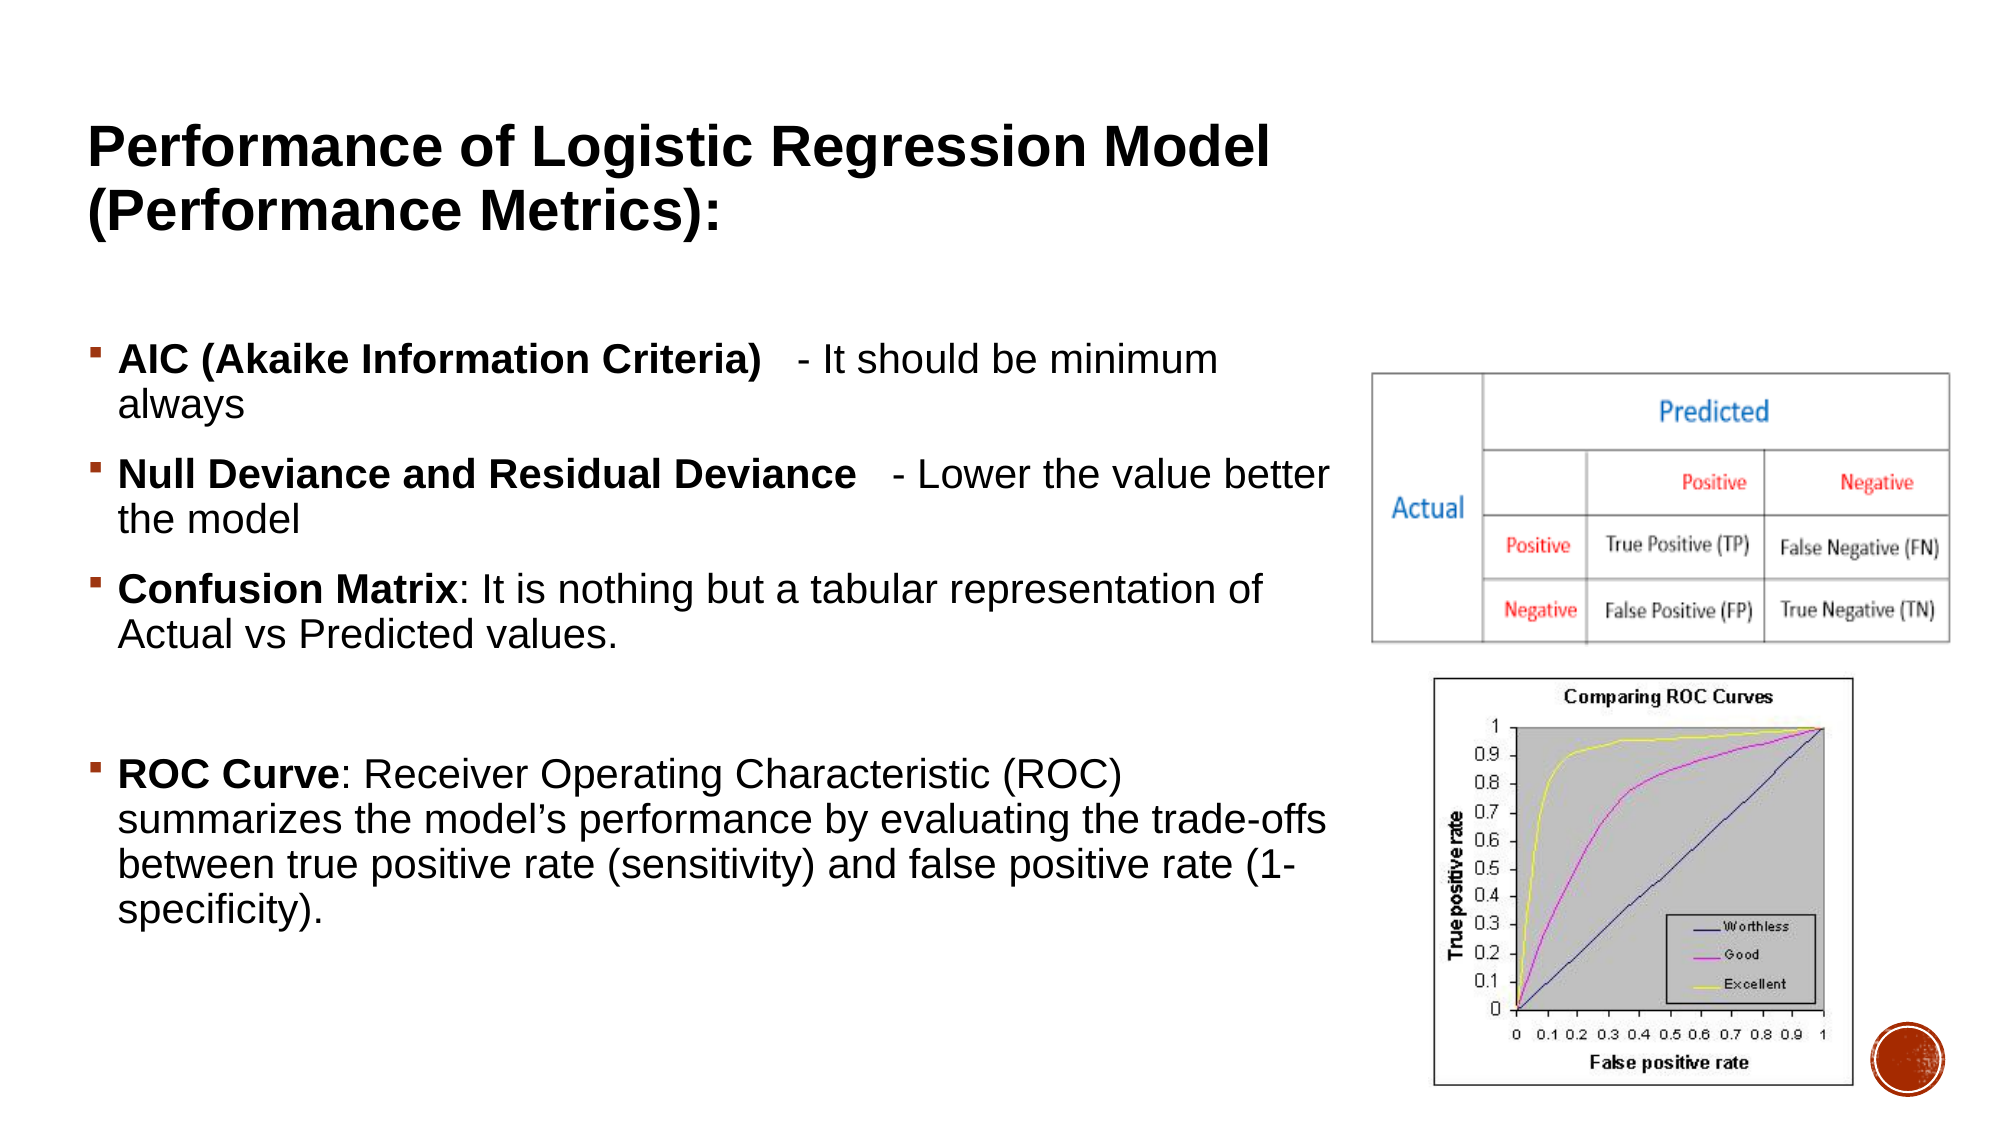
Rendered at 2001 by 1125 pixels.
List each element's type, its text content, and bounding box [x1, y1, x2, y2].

picture [1428, 671, 1861, 1093]
picture [1370, 371, 1954, 647]
list Performance of Logistic Regression Model (Performance Metrics): AIC (Akaike Information Criteria) - It should be minimum always Null Deviance and Residual Deviance - Lower the value better the model Confusion Matrix: It is nothing but a tabular representation of Actual vs Predicted values. ROC Curve: Receiver Operating Characteristic (ROC) summarizes the model’s performance by evaluating the trade-offs between true positive rate (sensitivity) and false positive rate (1- specificity). [72, 109, 1371, 956]
